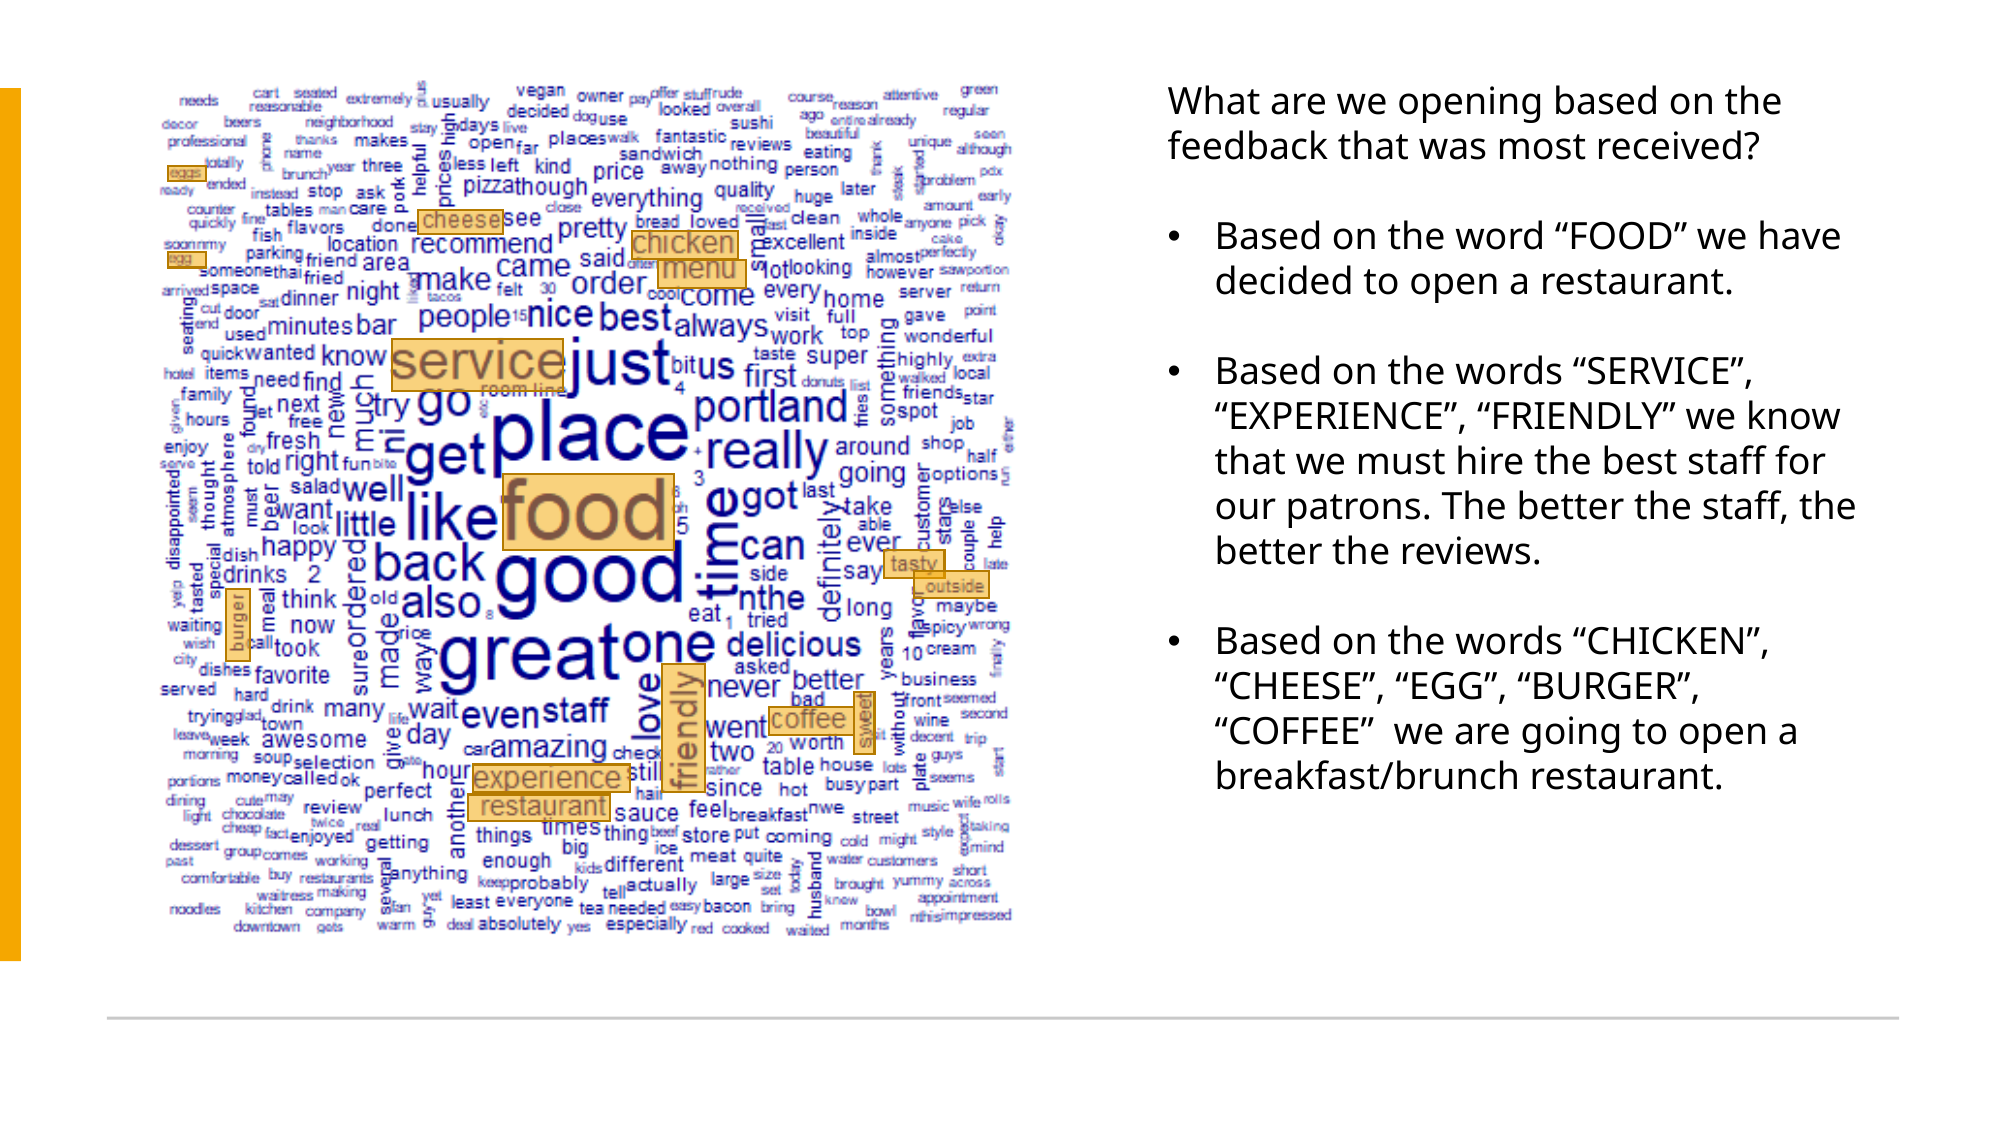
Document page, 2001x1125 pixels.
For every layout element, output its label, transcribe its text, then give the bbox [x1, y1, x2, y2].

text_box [20, 48, 1153, 969]
text_box [106, 1016, 1900, 1021]
text_box [0, 0, 2000, 1125]
text_box What are we opening based on the feedback that was most received? Based on the word “FOOD” we have decided to open a restaurant. Based on the words “SERVICE”, “EXPERIENCE”, “FRIENDLY” we know that we must hire the best staff for our patrons. The better the staff, the better the reviews. Based on the words “CHICKEN”, “CHEESE”, “EGG”, “BURGER”, “COFFEE” we are going to open a breakfast/brunch restaurant. [1153, 70, 1882, 850]
text_box [0, 87, 20, 962]
